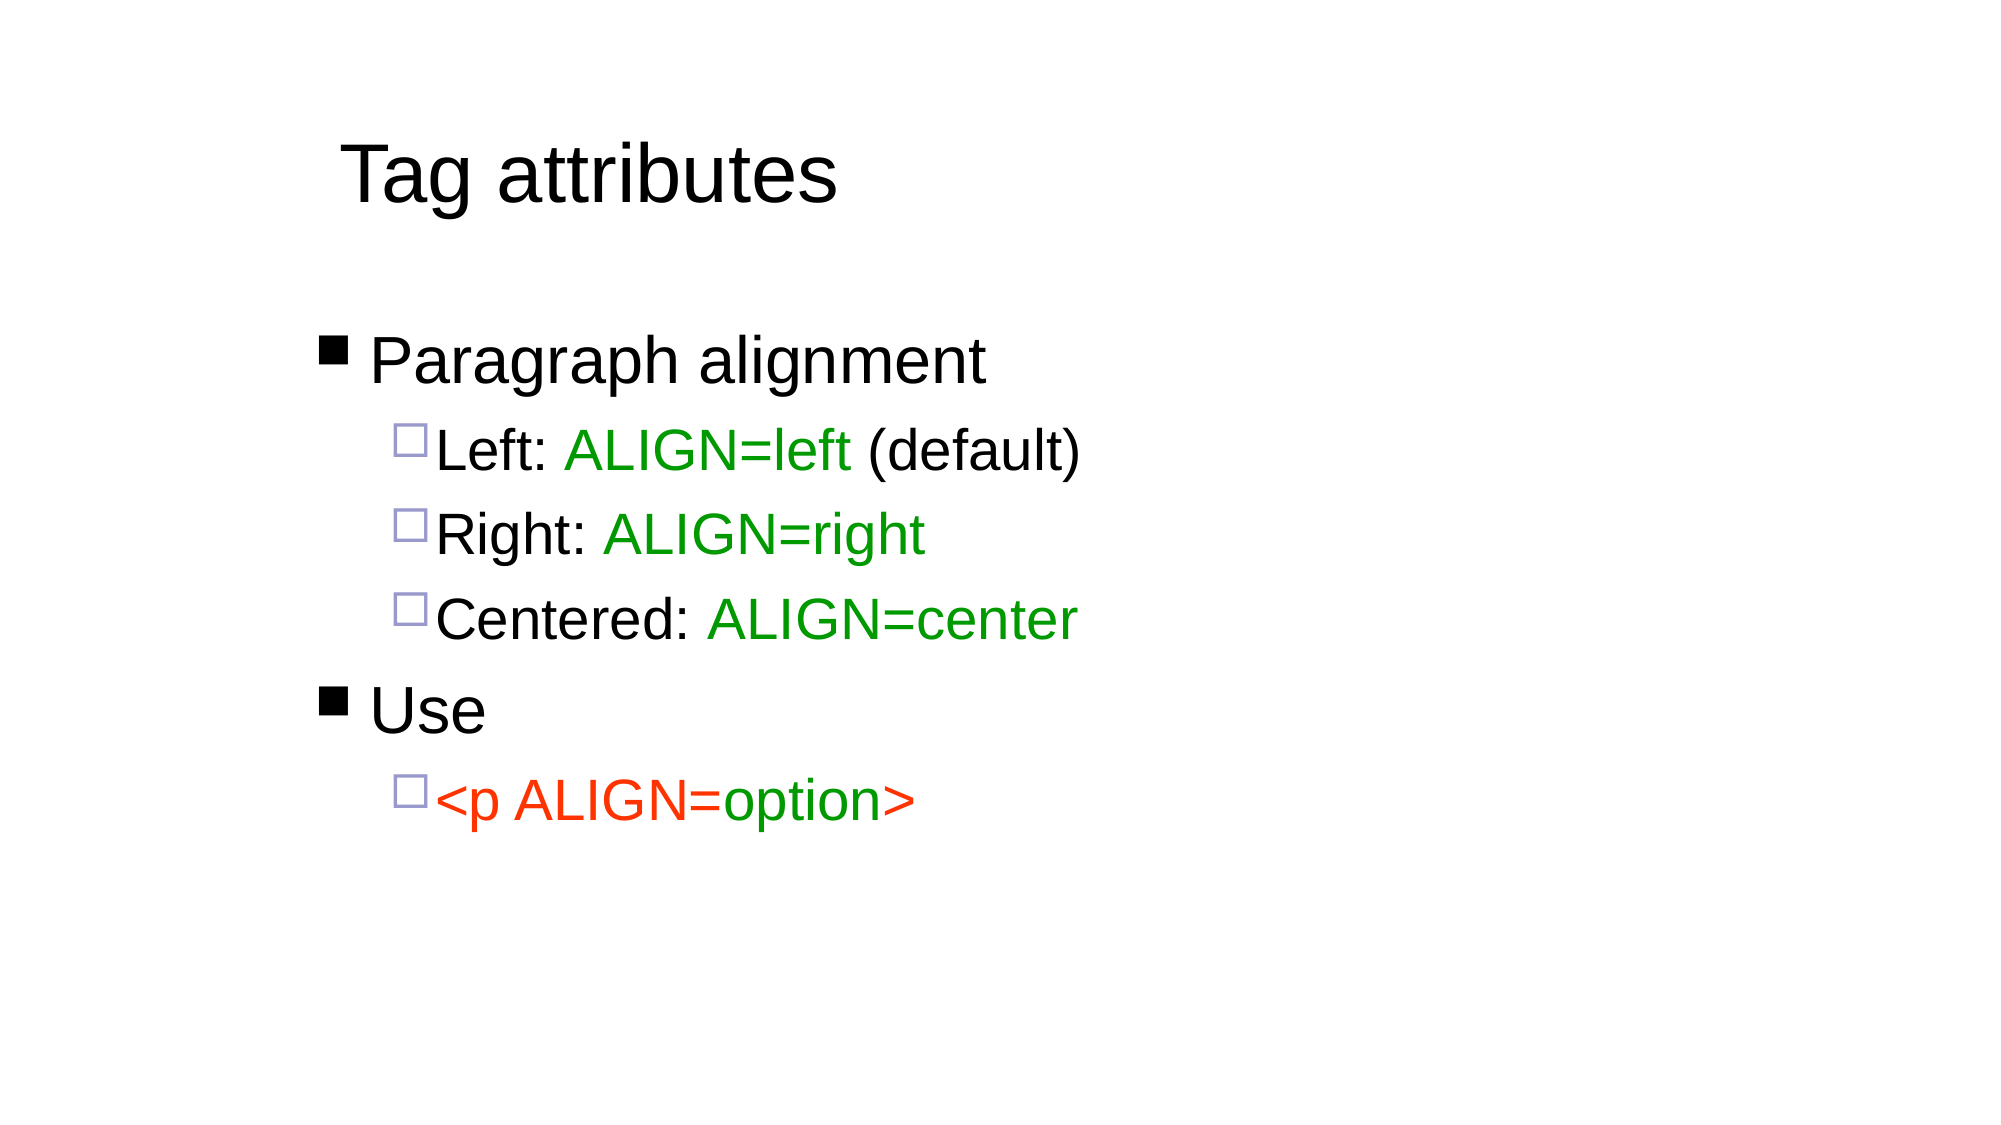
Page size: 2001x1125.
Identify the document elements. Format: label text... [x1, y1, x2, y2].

text_box Paragraph alignment Left: ALIGN=left (default) Right: ALIGN=right Centered: ALIGN=center Use <p ALIGN=option> [299, 309, 1667, 994]
text_box Tag attributes [324, 75, 1675, 263]
